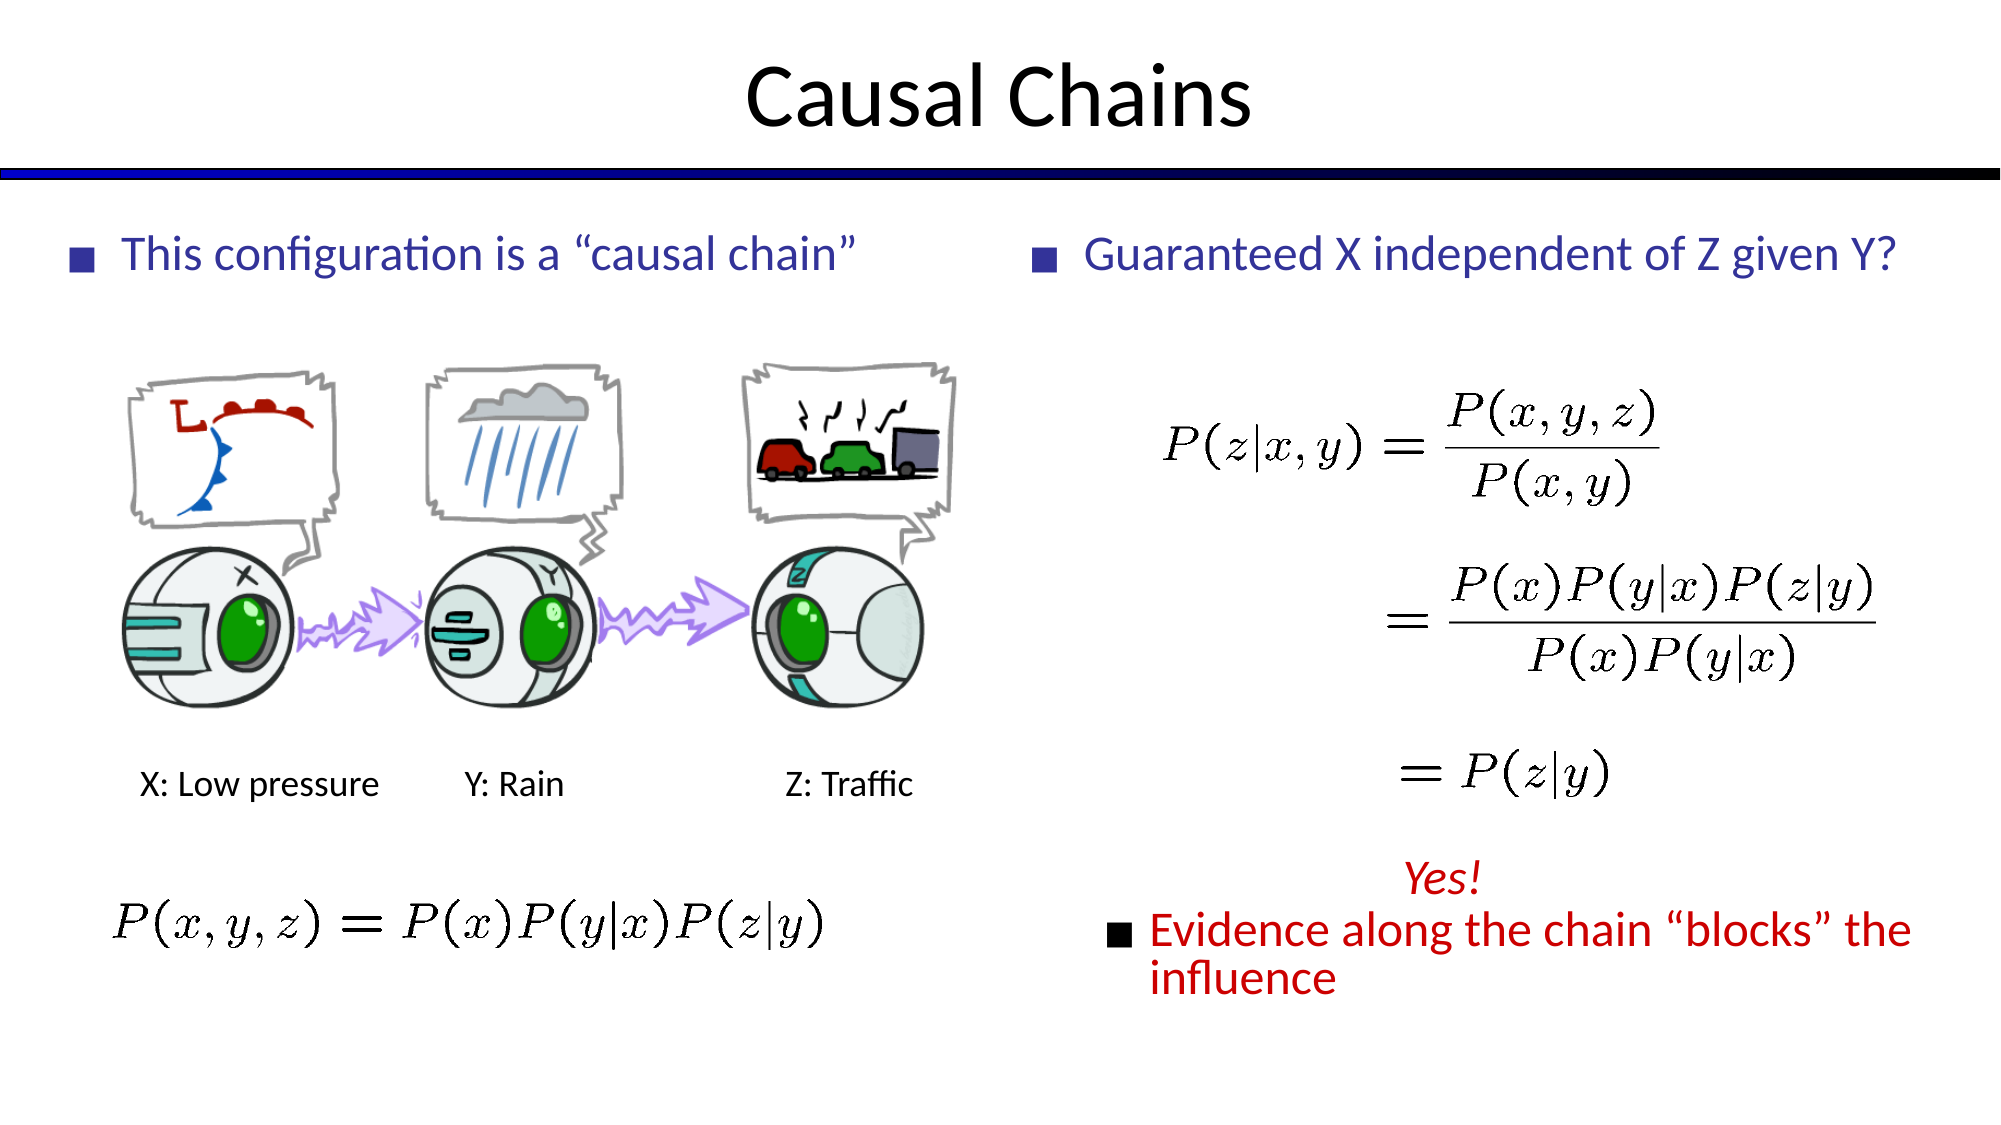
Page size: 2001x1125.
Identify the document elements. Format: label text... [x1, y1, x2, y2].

list This configuration is a “causal chain” [50, 224, 988, 1063]
text_box Guaranteed X independent of Z given Y? Evidence along the chain “blocks” the influence [1012, 224, 1988, 1063]
picture [1162, 387, 1660, 508]
picture [1399, 749, 1610, 802]
picture [74, 337, 988, 738]
picture [1387, 562, 1878, 685]
picture [112, 899, 824, 952]
text_box X: Low pressure Y: Rain Z: Traffic [124, 751, 1025, 812]
title Causal Chains [0, 0, 2000, 184]
text_box Yes! [1387, 837, 1638, 913]
